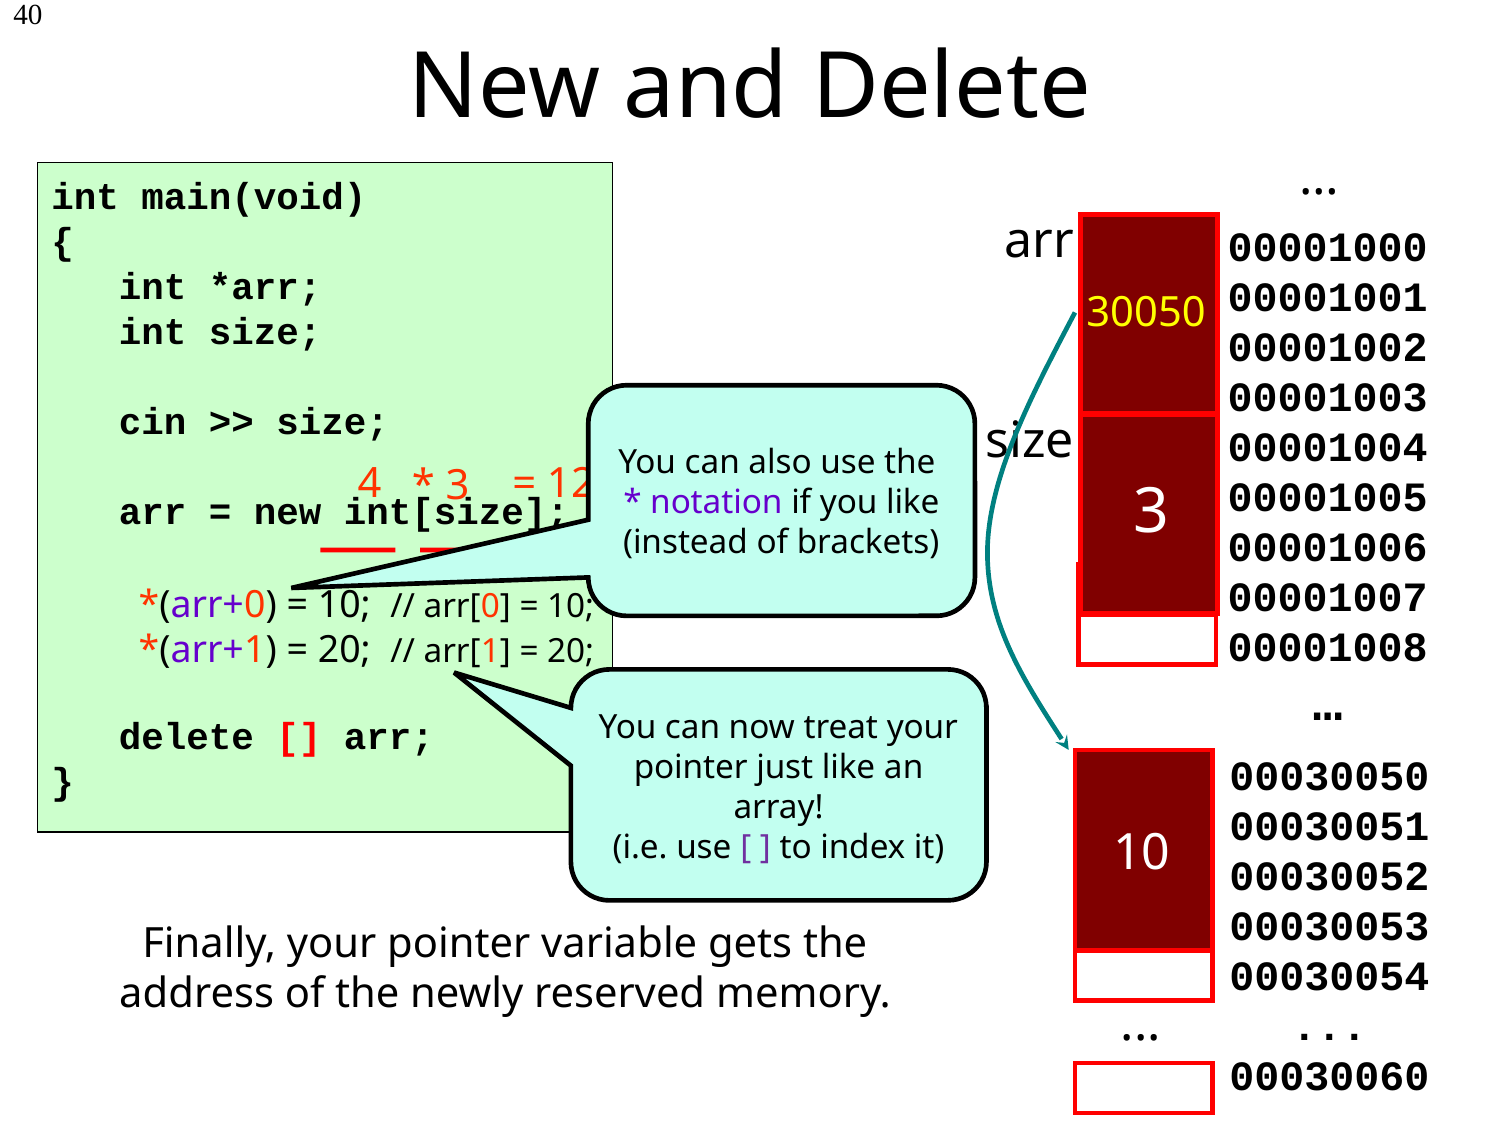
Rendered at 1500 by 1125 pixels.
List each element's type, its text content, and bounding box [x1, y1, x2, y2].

text_box *(arr+0) = 10; // arr[0] = 10; *(arr+1) = 20; // arr[1] = 20; [123, 572, 610, 678]
text_box [37, 810, 570, 833]
text_box [112, 575, 463, 688]
text_box [584, 175, 613, 446]
text_box int main(void) { int *arr; int size; cin >> size; arr = new int[size]; arr[0] = 10; // etc delete [] arr; } [36, 74, 584, 810]
text_box 00001000 00001001 00001002 00001003 00001004 00001005 00001006 00001007 00001008 … [1212, 212, 1443, 738]
text_box Finally, your pointer variable gets the address of the newly reserved memory. [72, 908, 938, 1024]
text_box New and Delete [112, 0, 1388, 175]
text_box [965, 199, 1218, 615]
text_box You can now treat your pointer just like an array! (i.e. use [ ] to index it) [454, 669, 987, 901]
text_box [320, 447, 728, 551]
text_box You can also use the * notation if you like (instead of brackets) [291, 385, 960, 616]
text_box [998, 622, 1071, 750]
slide_number 40 [0, 0, 58, 63]
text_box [1074, 740, 1445, 1125]
text_box … [1285, 175, 1355, 212]
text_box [1074, 749, 1213, 951]
text_box [1078, 621, 1217, 665]
